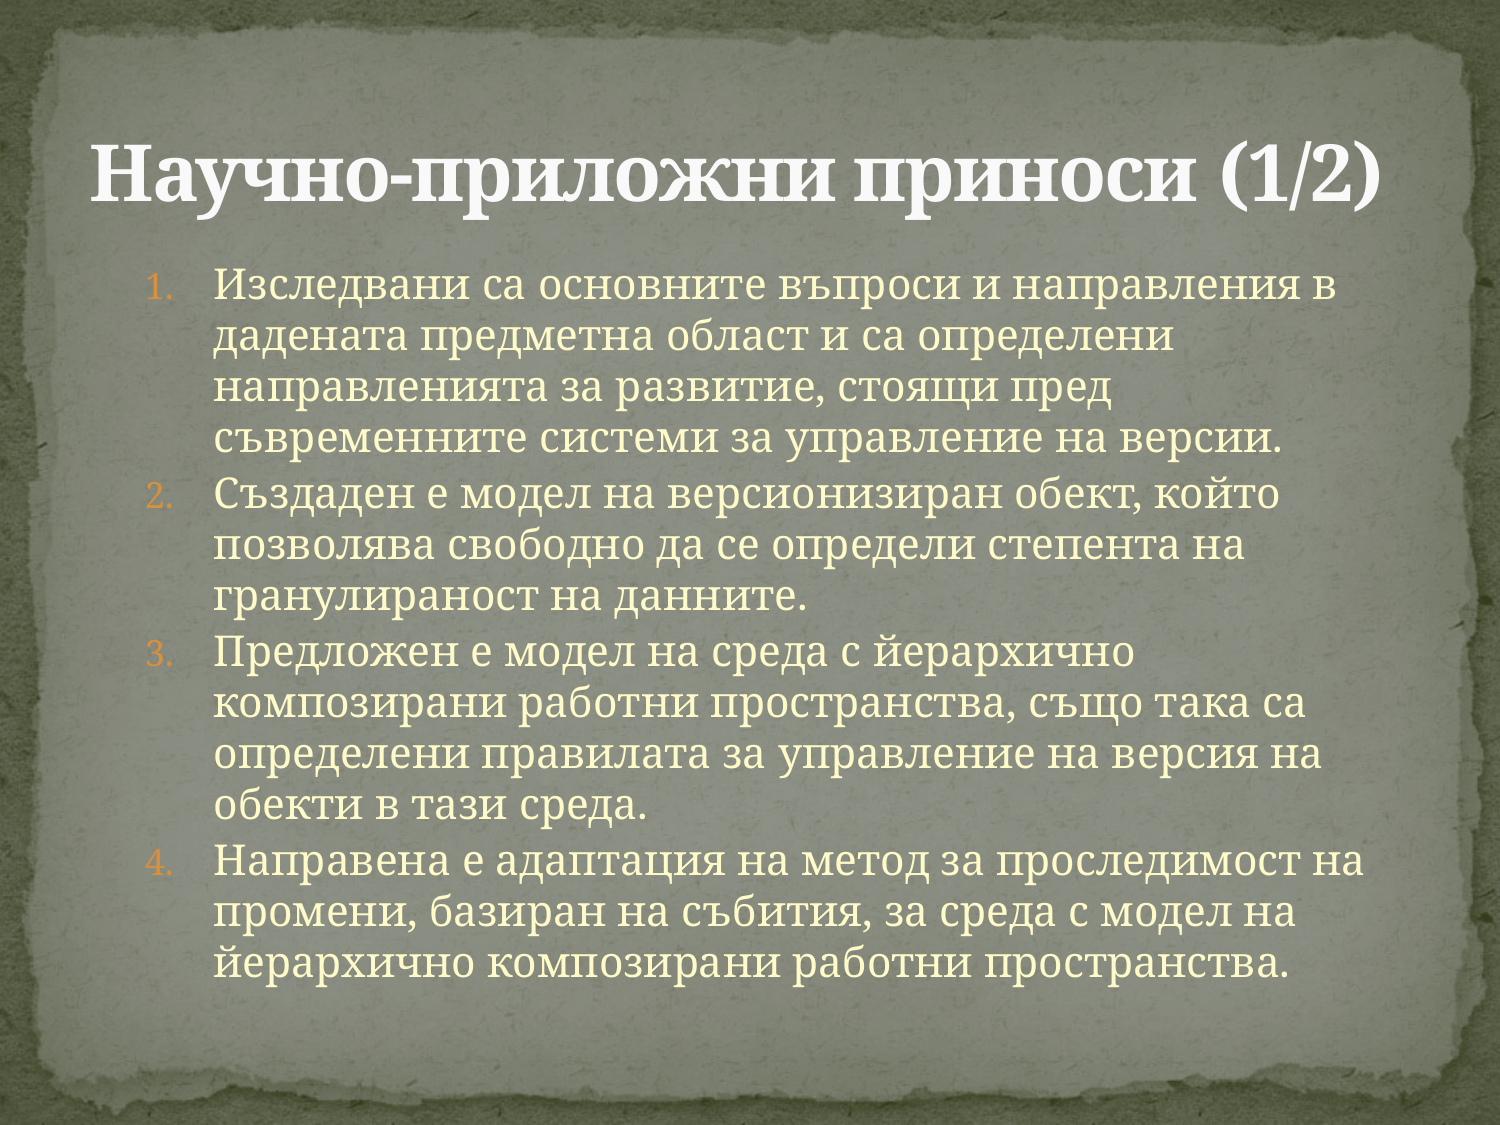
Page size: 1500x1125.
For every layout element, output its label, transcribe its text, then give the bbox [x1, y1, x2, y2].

list Изследвани са основните въпроси и направления в дадената предметна област и са определени направленията за развитие, стоящи пред съвременните системи за управление на версии. Създаден е модел на версионизиран обект, който позволява свободно да се определи степента на гранулираност на данните. Предложен е модел на среда с йерархично композирани работни пространства, също така са определени правилата за управление на версия на обекти в тази среда. Направена е адаптация на метод за проследимост на промени, базиран на събития, за среда с модел на йерархично композирани работни пространства. [75, 249, 1425, 1000]
title Научно-приложни приноси (1/2) [74, 24, 1425, 225]
